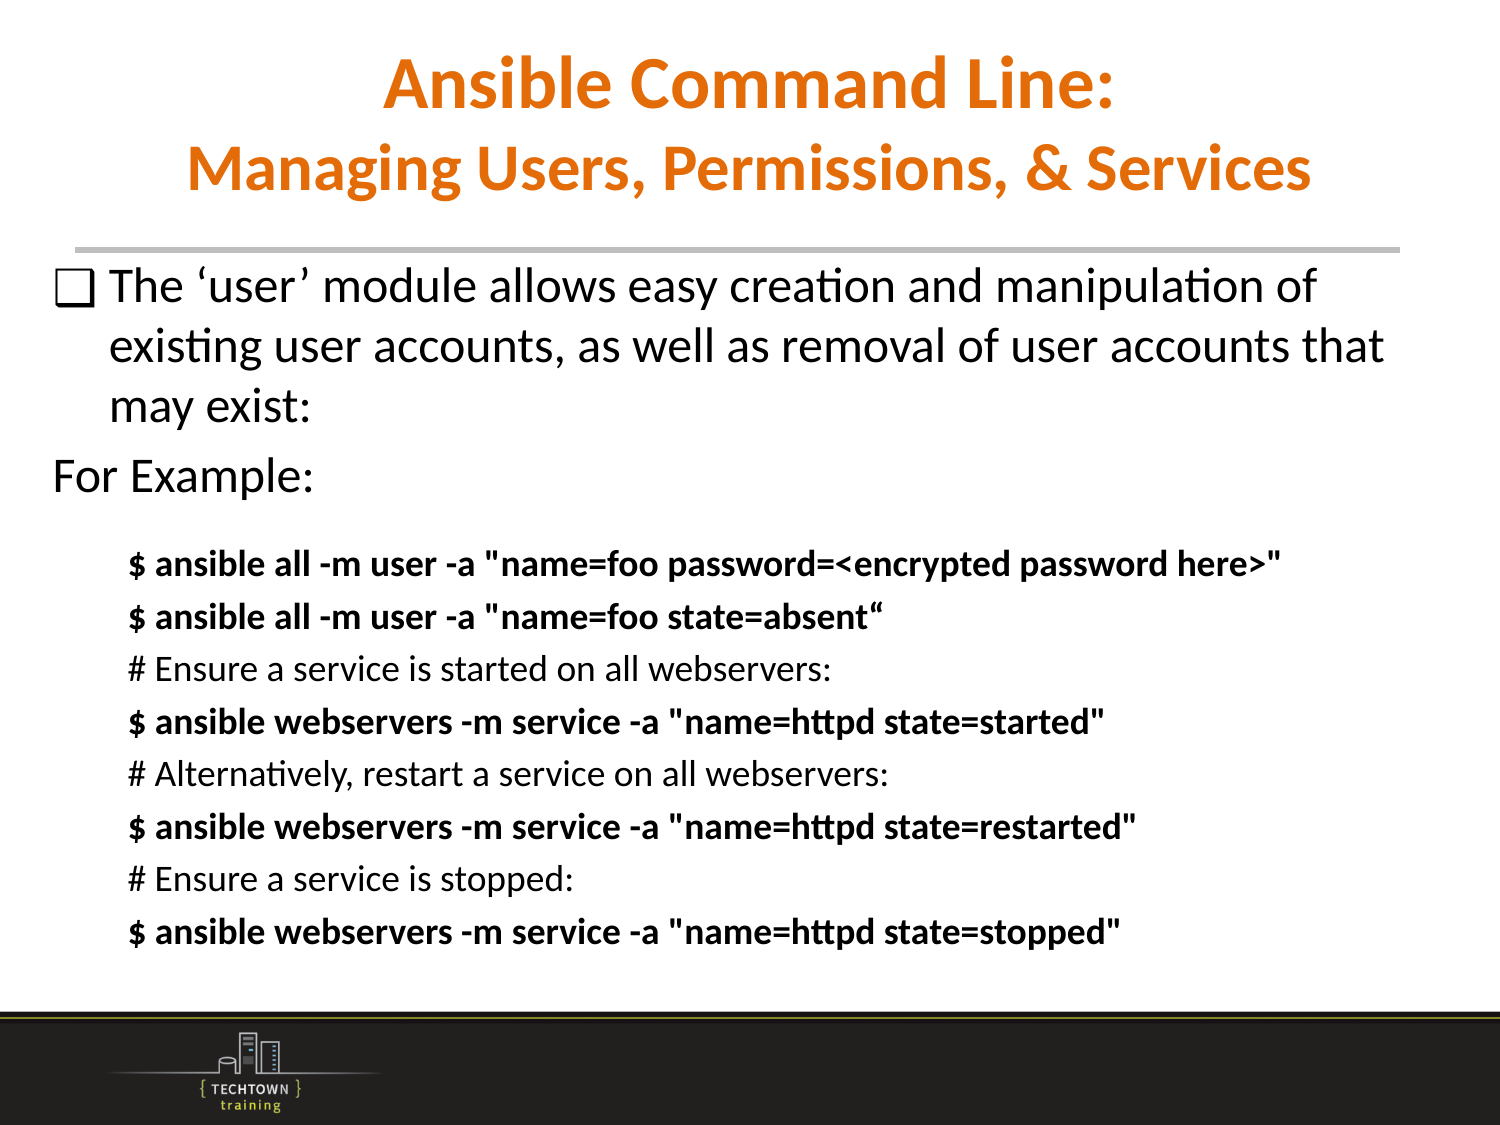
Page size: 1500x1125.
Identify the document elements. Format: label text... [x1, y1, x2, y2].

title Ansible Command Line: Managing Users, Permissions, & Services [75, 24, 1425, 213]
list The ‘user’ module allows easy creation and manipulation of existing user accounts, as well as removal of user accounts that may exist: For Example: $ ansible all -m user -a "name=foo password=<encrypted password here>" $ ansible all -m user -a "name=foo state=absent“ # Ensure a service is started on all webservers: $ ansible webservers -m service -a "name=httpd state=started" # Alternatively, restart a service on all webservers: $ ansible webservers -m service -a "name=httpd state=restarted" # Ensure a service is stopped: $ ansible webservers -m service -a "name=httpd state=stopped" [37, 245, 1463, 1125]
picture [0, 0, 1500, 1125]
